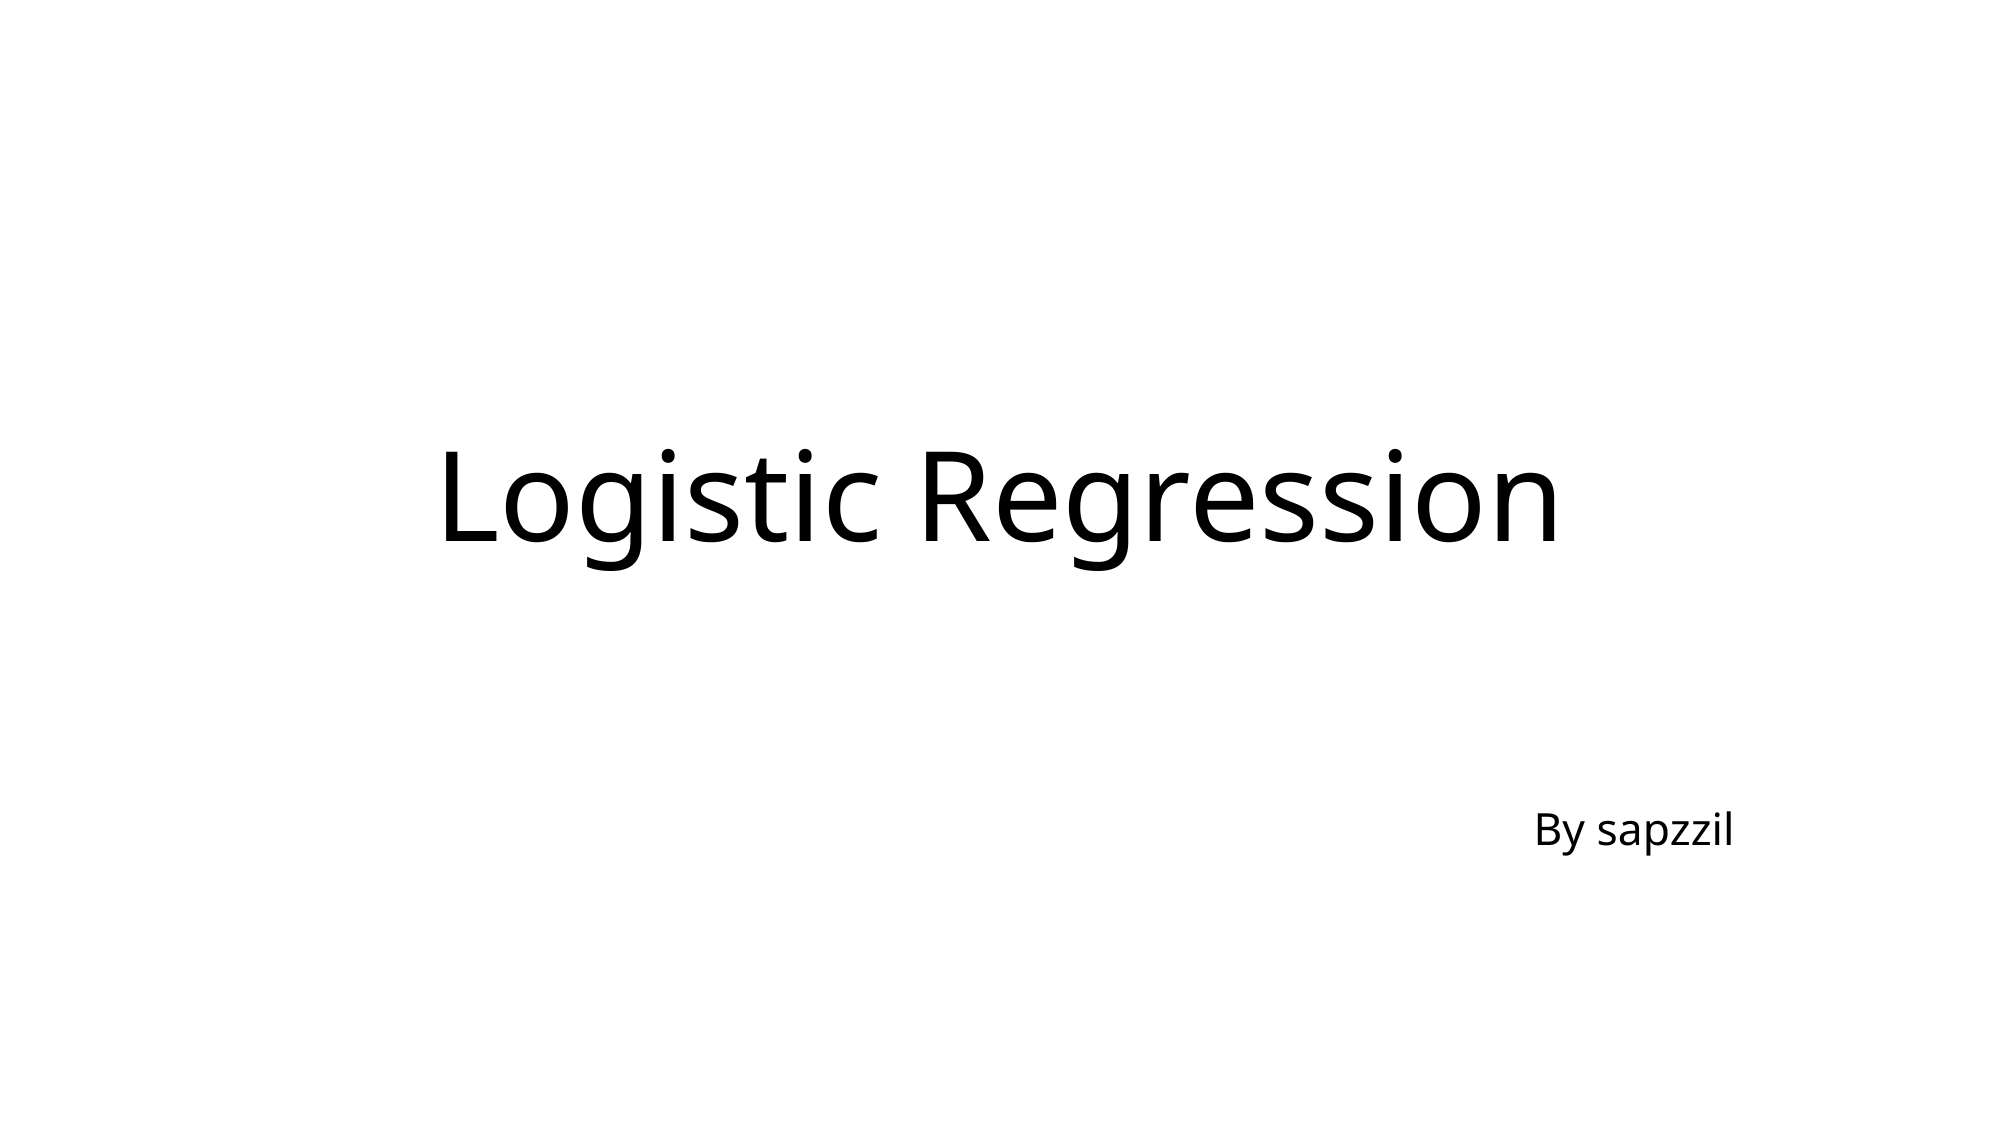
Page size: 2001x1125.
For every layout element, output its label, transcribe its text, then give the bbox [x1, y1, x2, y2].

text_box By sapzzil [249, 799, 1750, 863]
title Logistic Regression [249, 184, 1750, 576]
